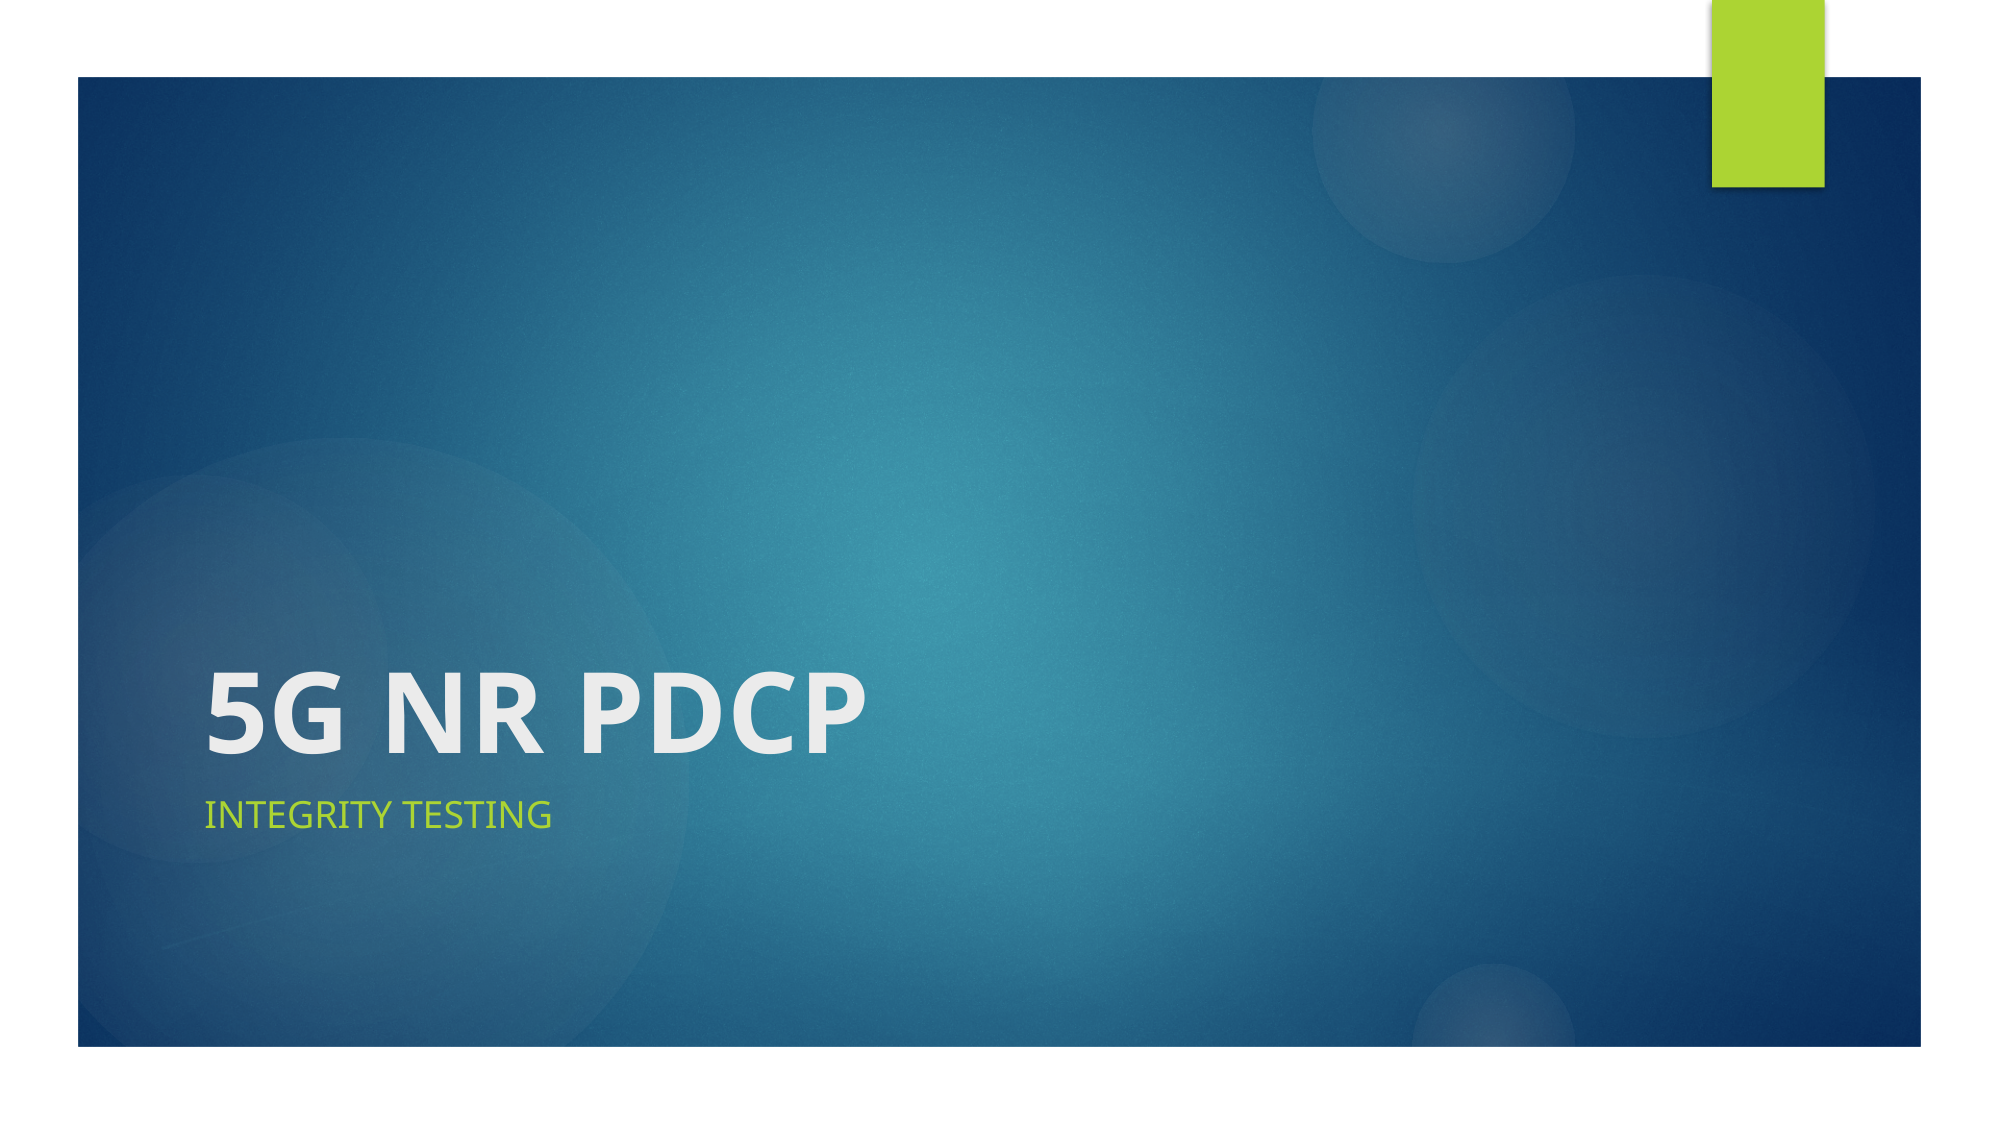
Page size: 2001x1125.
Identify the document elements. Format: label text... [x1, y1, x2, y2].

title 5G NR PDCP [189, 344, 1638, 783]
subtitle Integrity Testing [189, 783, 1638, 925]
